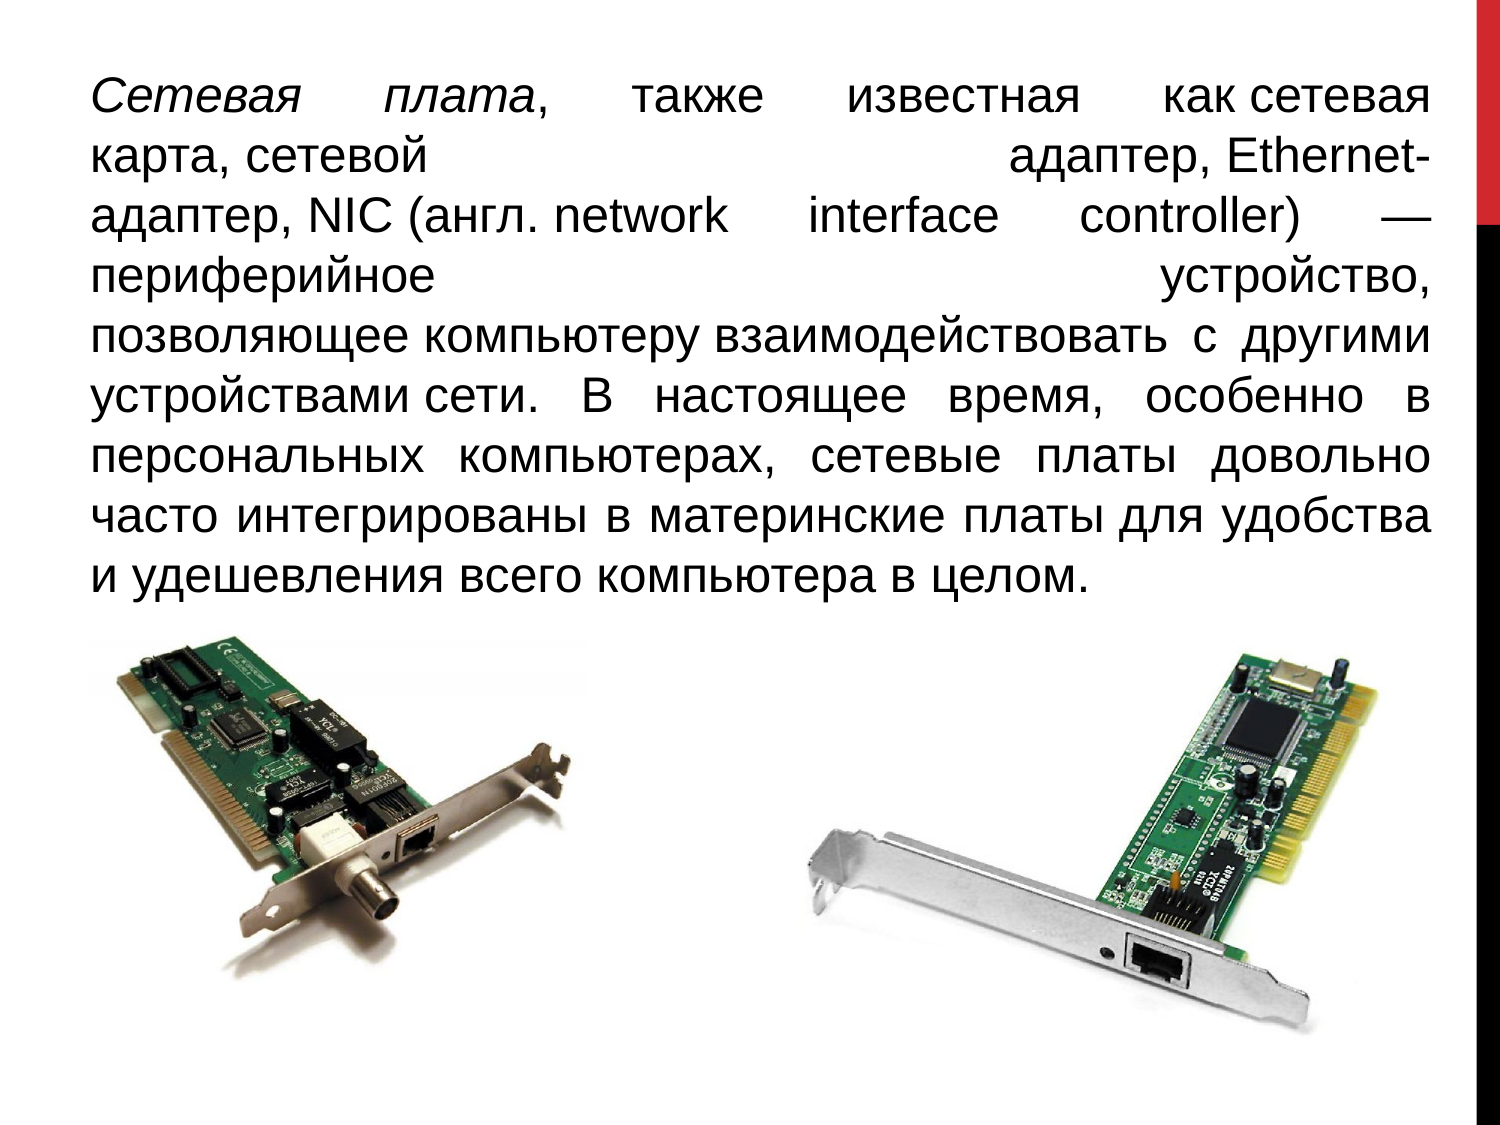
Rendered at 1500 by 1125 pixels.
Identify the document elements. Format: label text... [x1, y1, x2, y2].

list Сетевая плата, также известная как сетевая карта, сетевой адаптер, Ethernet-адаптер, NIC (англ. network interface controller) — периферийное устройство, позволяющее компьютеру взаимодействовать с другими устройствами сети. В настоящее время, особенно в персональных компьютерах, сетевые платы довольно часто интегрированы в материнские платы для удобства и удешевления всего компьютера в целом. [75, 54, 1447, 622]
picture [87, 621, 590, 993]
picture [796, 637, 1399, 1048]
